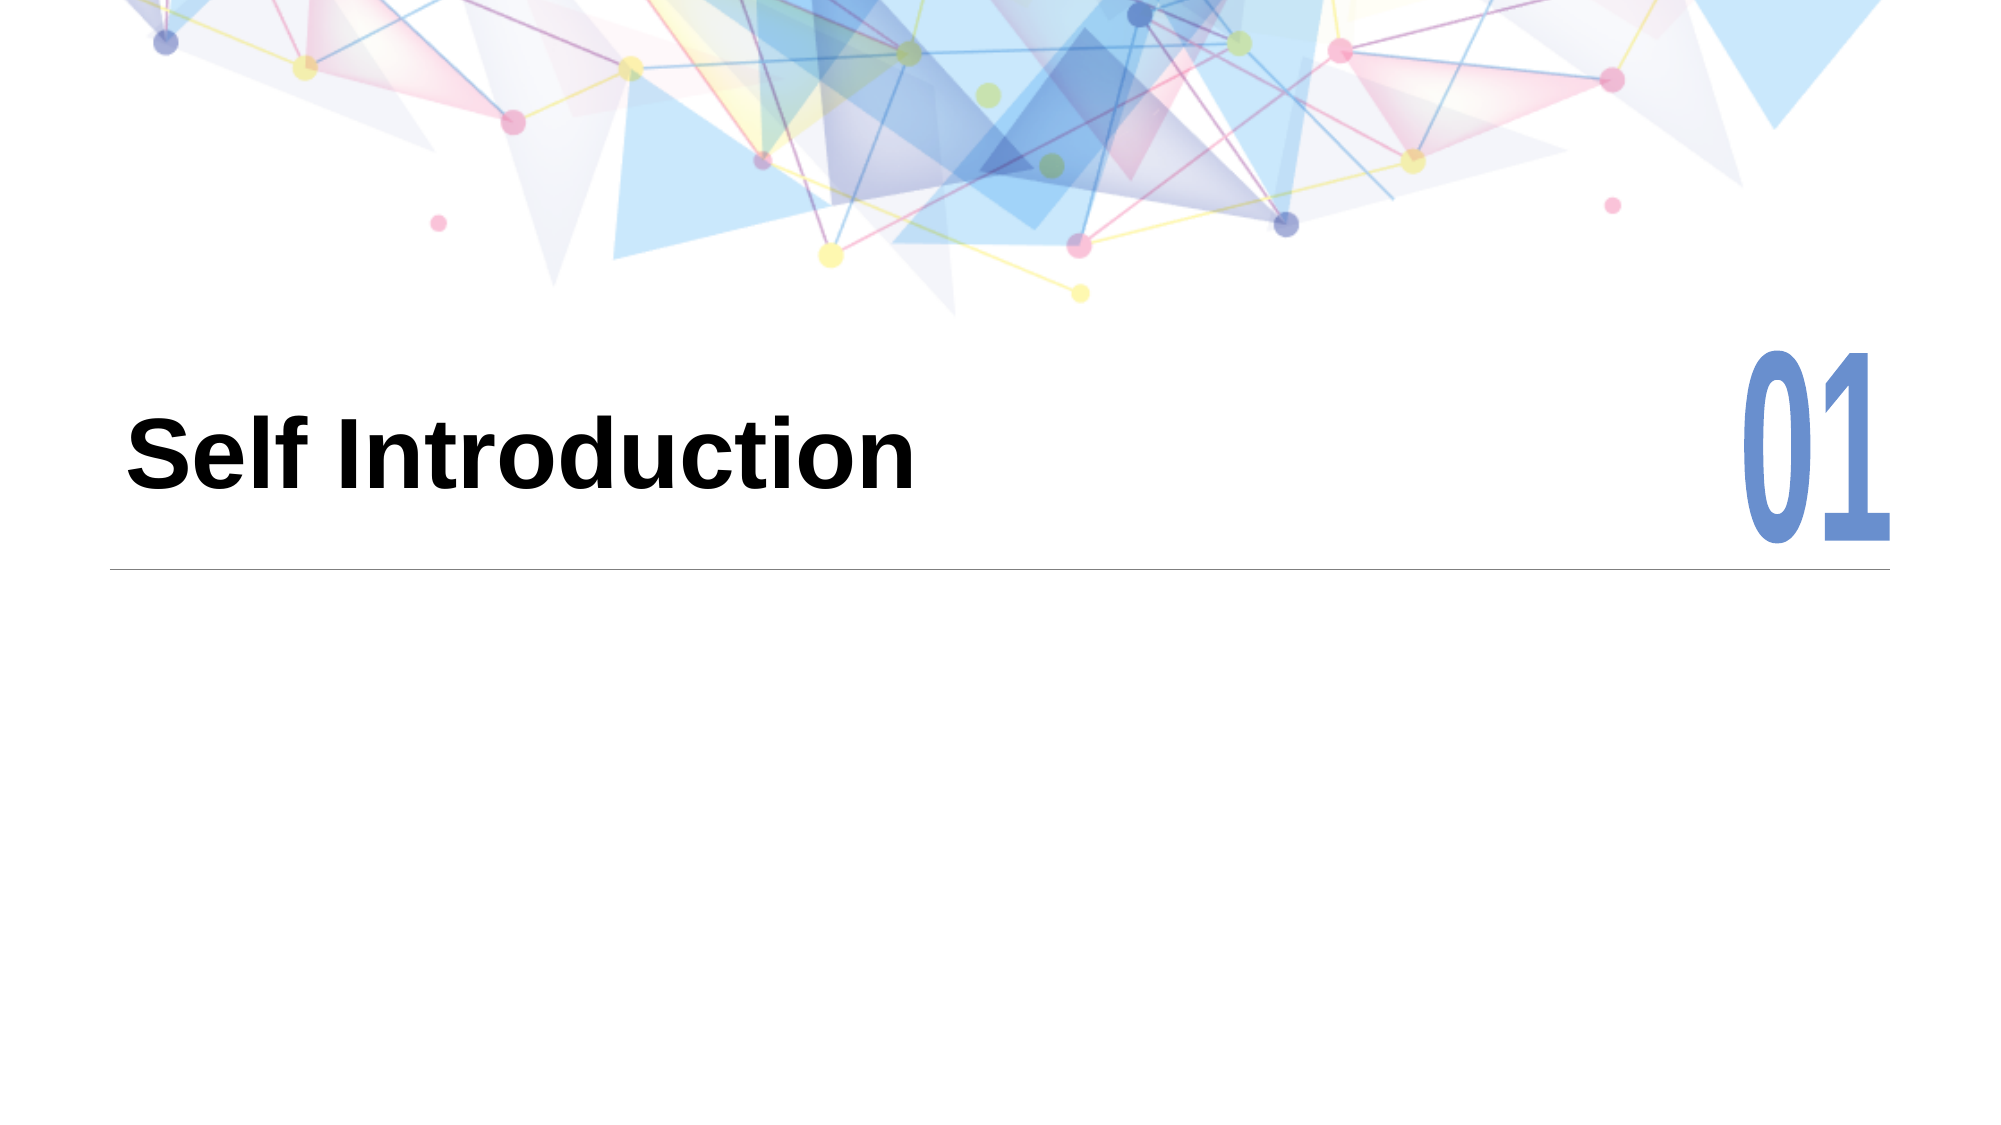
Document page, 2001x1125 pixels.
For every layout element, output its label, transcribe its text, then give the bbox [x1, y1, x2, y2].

picture [7, 0, 1890, 442]
title Self Introduction [109, 350, 1890, 563]
